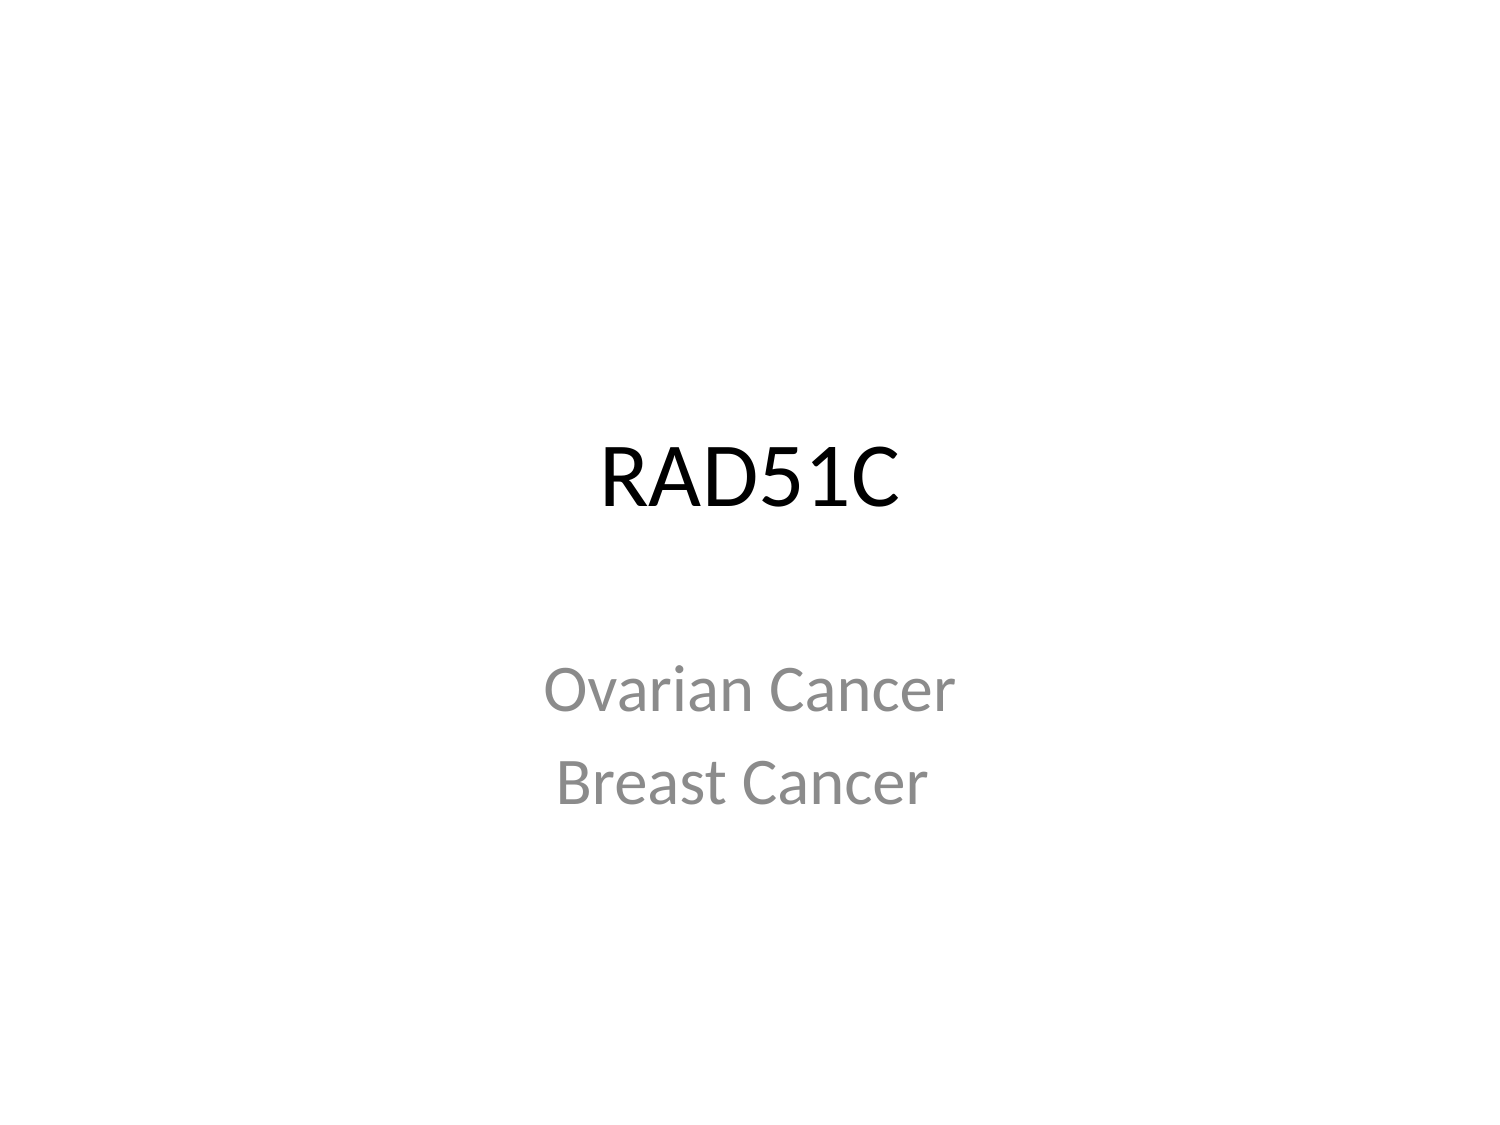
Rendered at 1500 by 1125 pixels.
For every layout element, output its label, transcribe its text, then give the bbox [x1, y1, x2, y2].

subtitle Ovarian Cancer Breast Cancer [225, 637, 1275, 925]
title RAD51C [112, 349, 1388, 591]
